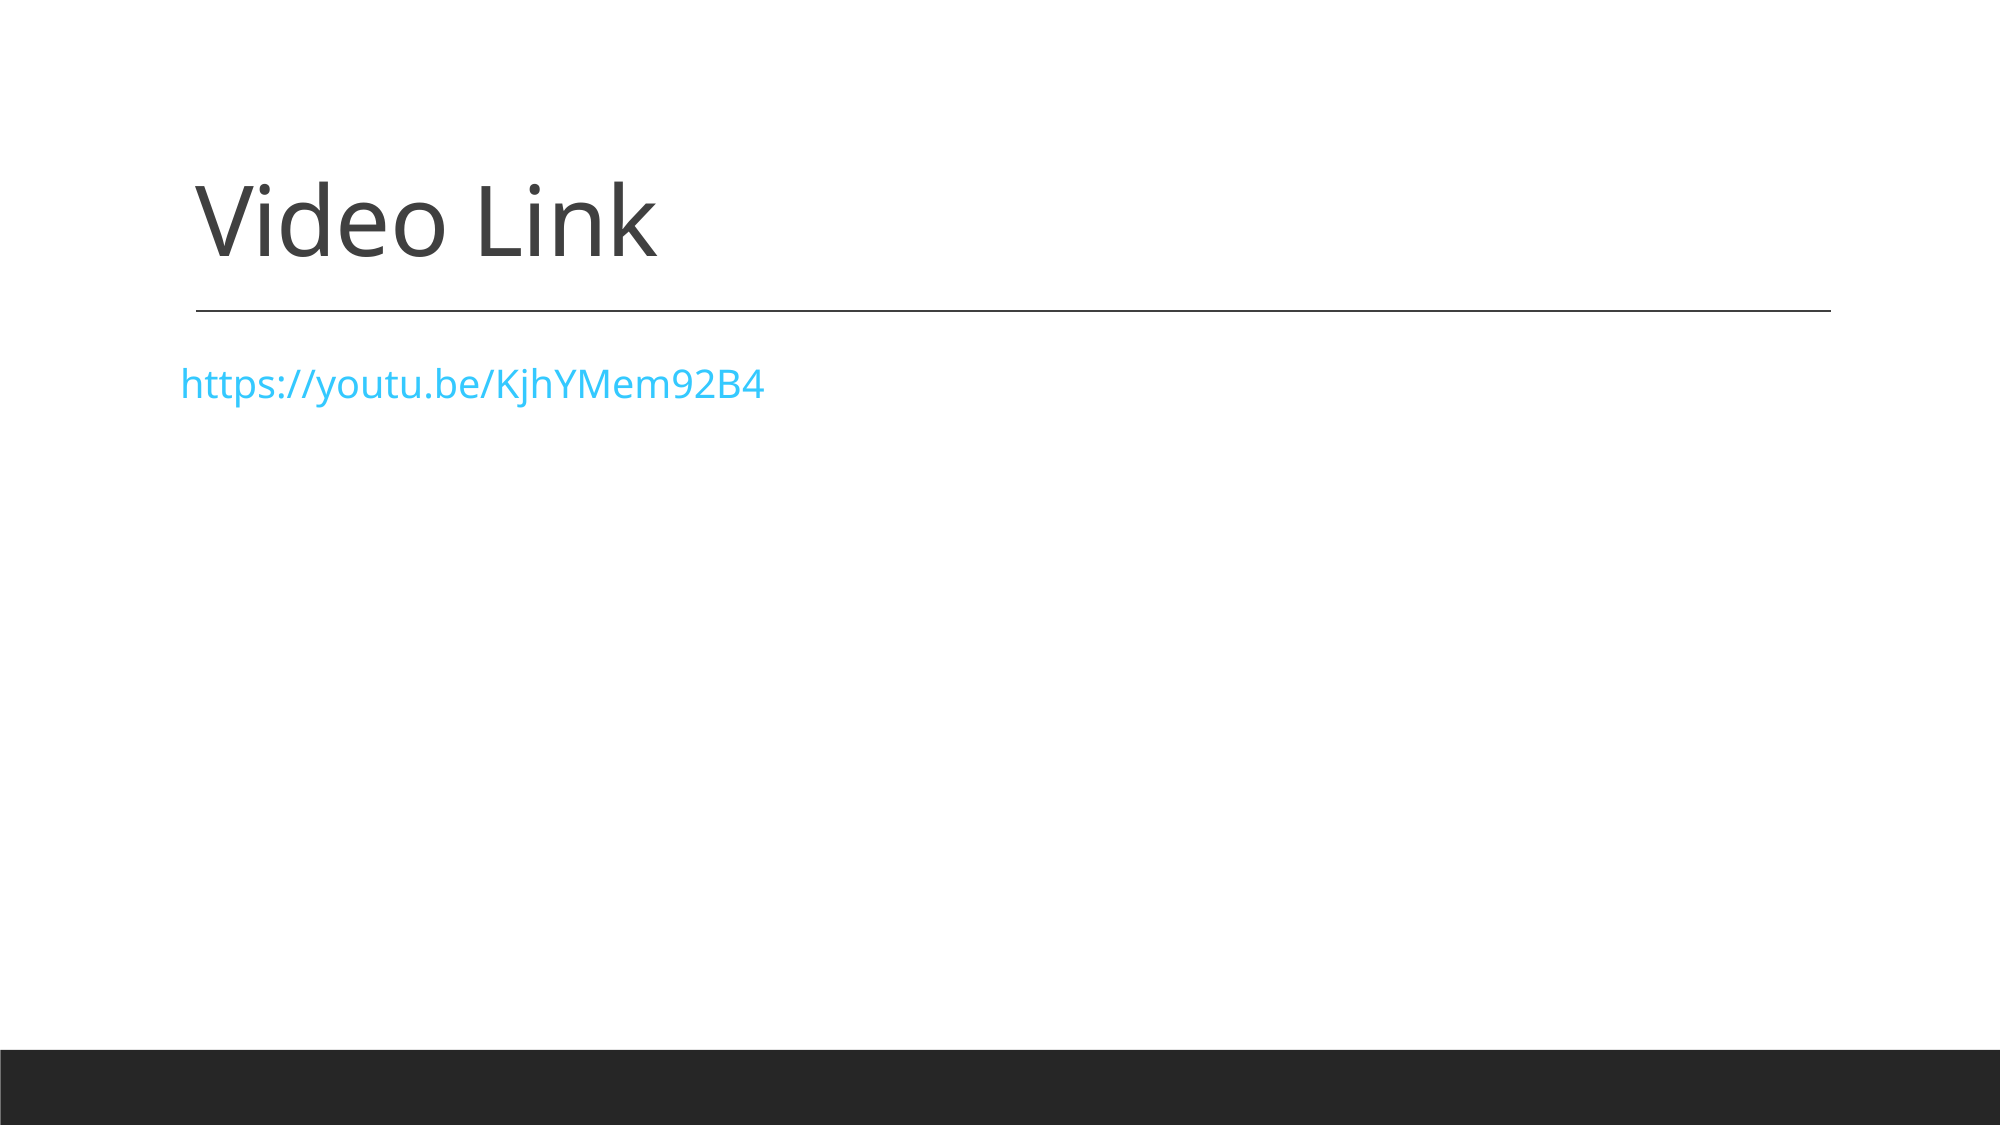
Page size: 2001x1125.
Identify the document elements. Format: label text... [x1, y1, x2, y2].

list https://youtu.be/KjhYMem92B4 [180, 345, 1830, 963]
title Video Link [180, 47, 1830, 285]
